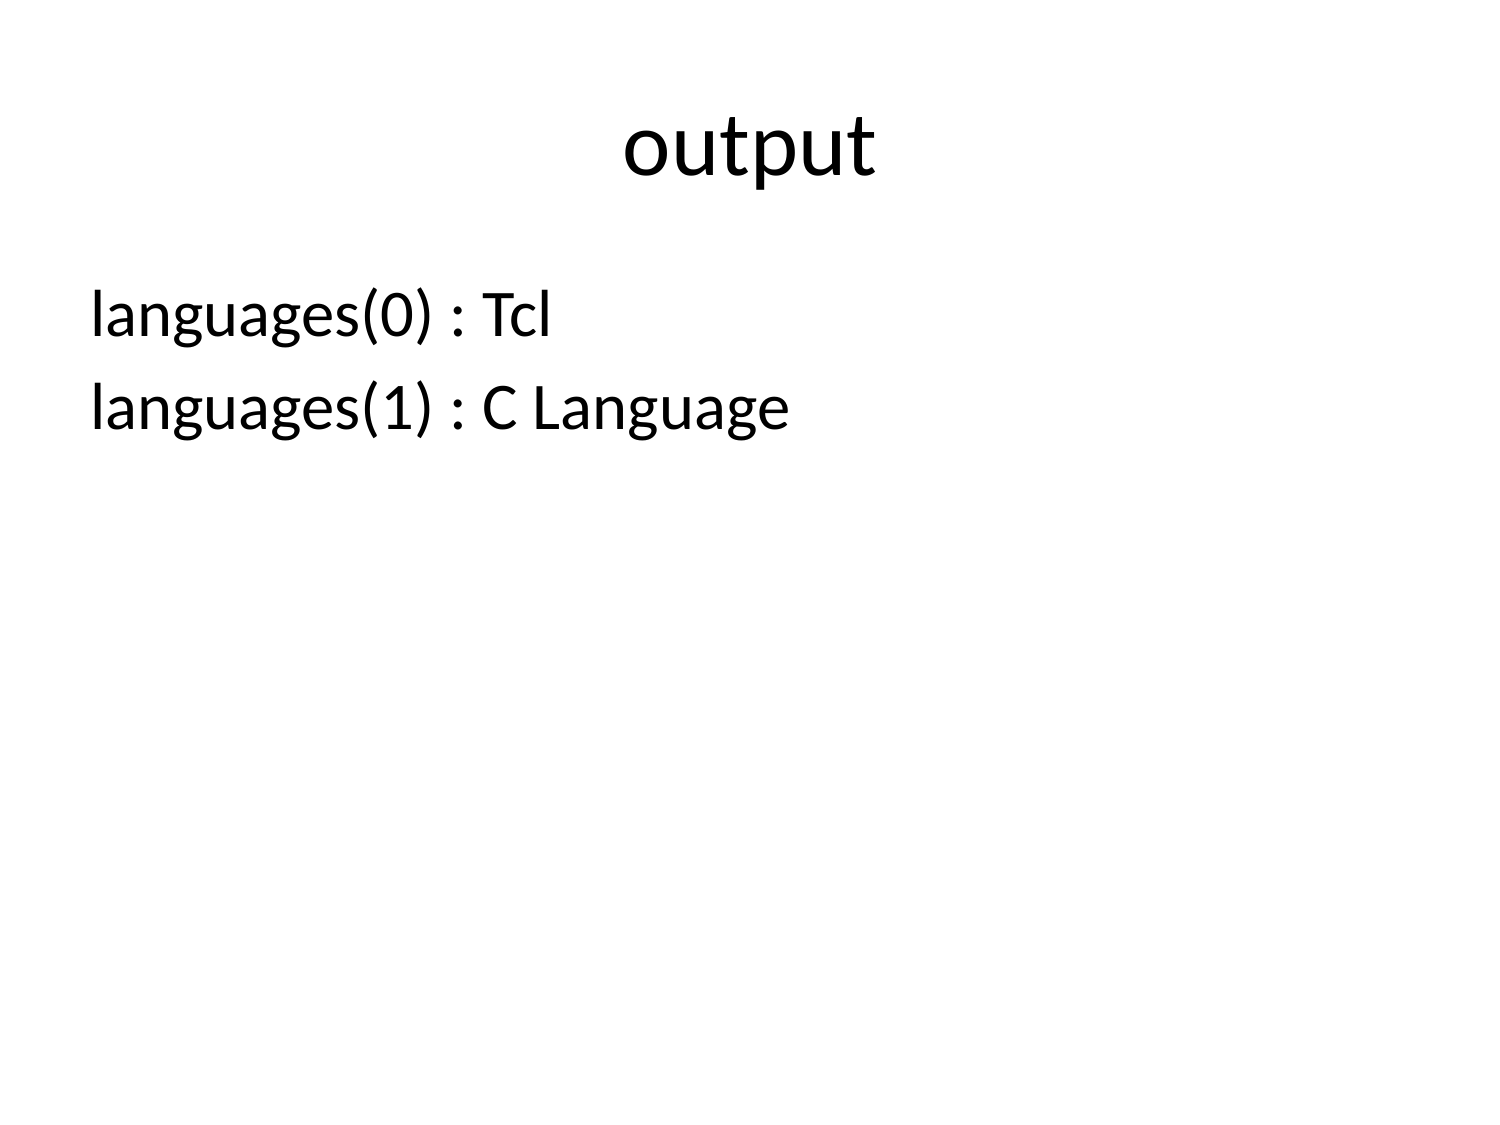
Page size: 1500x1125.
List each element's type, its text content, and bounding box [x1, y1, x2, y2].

title output [75, 45, 1425, 233]
list languages(0) : Tcl languages(1) : C Language [75, 262, 1425, 1005]
